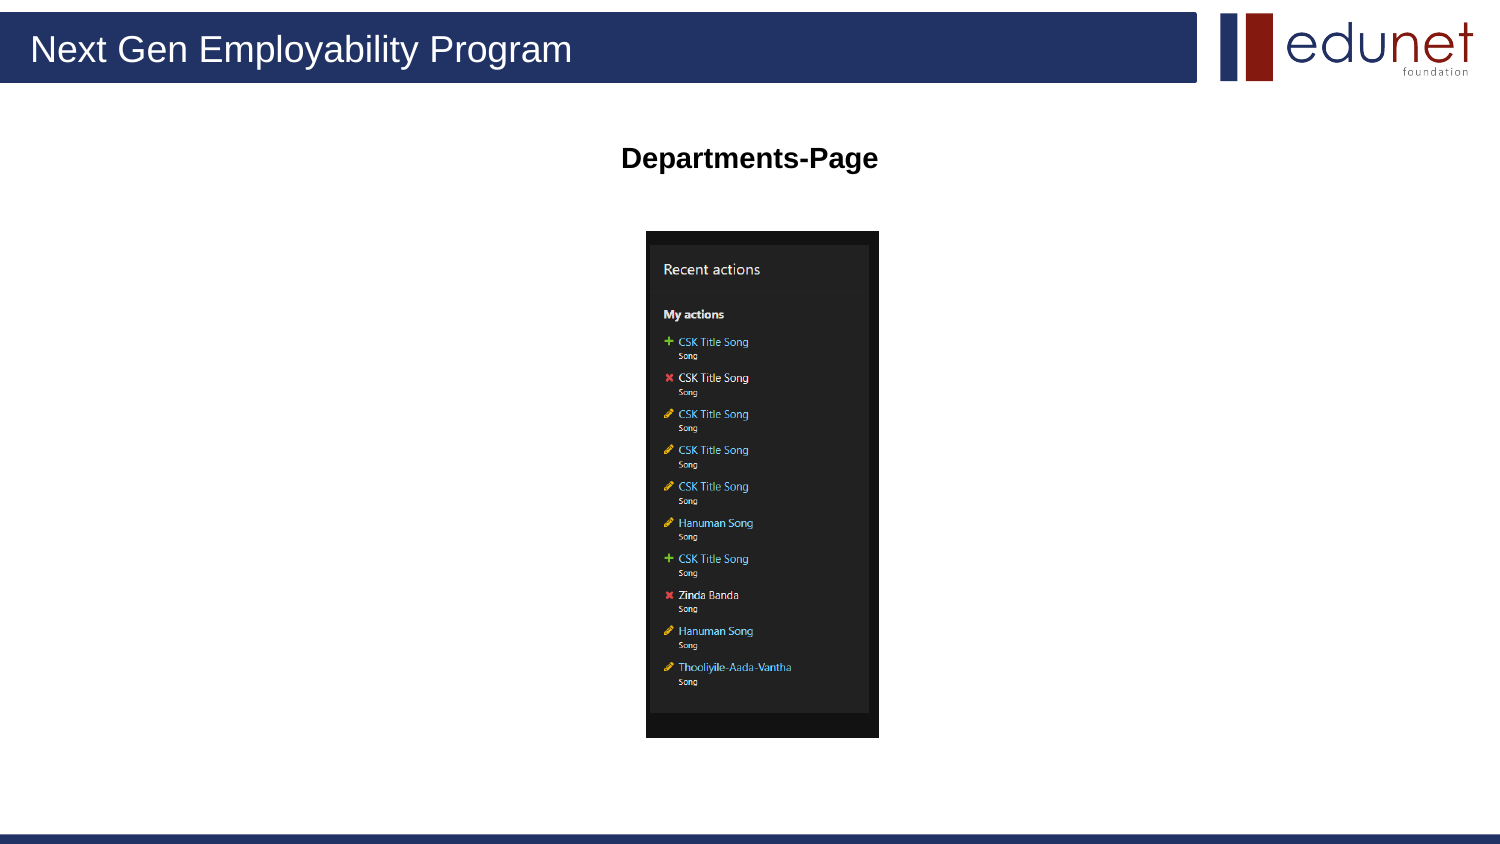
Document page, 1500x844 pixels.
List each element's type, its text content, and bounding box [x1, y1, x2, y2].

title Departments-Page [103, 105, 1397, 208]
picture [646, 231, 880, 739]
picture [1279, 14, 1482, 83]
